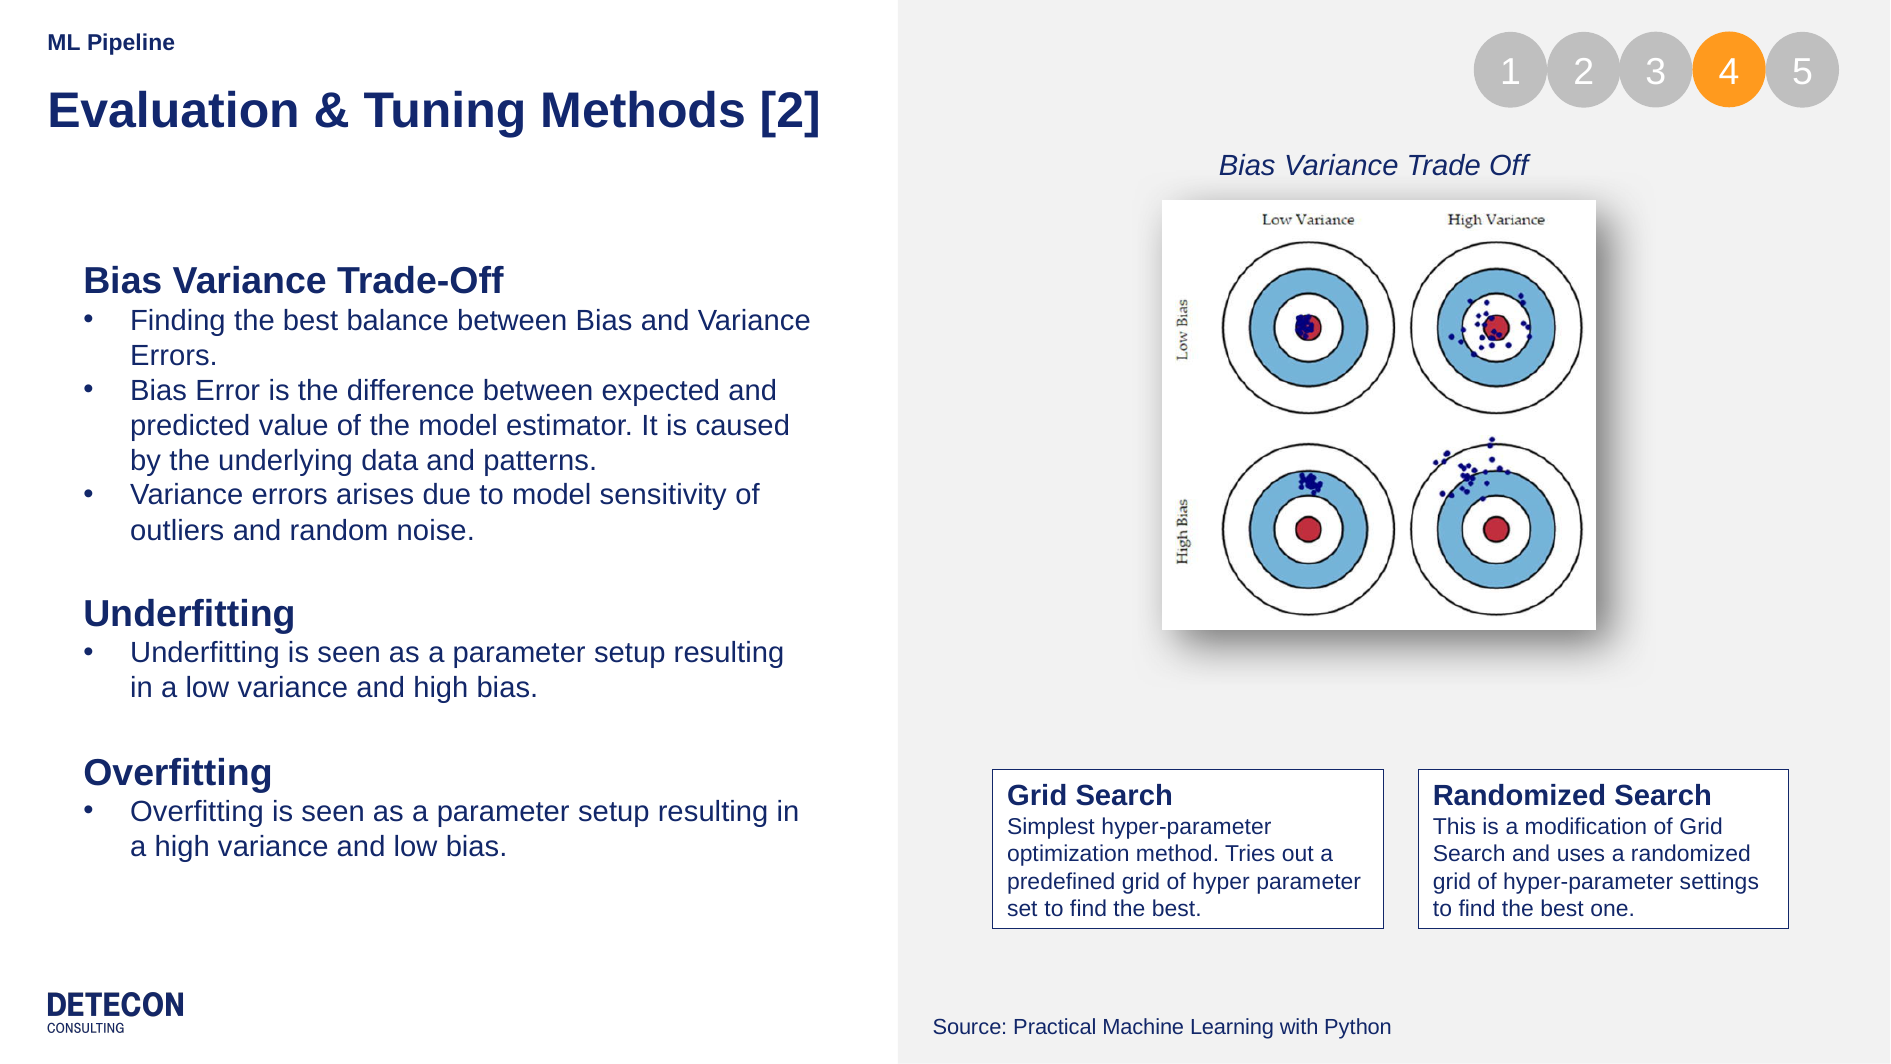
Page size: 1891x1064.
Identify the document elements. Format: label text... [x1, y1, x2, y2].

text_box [1473, 31, 1840, 108]
text_box Grid Search Simplest hyper-parameter optimization method. Tries out a predefined grid of hyper parameter set to find the best. [992, 769, 1384, 929]
text_box Source: Practical Machine Learning with Python [917, 1004, 1408, 1046]
text_box Bias Variance Trade Off [1204, 139, 1544, 189]
text_box Underfitting Underfitting is seen as a parameter setup resulting in a low variance and high bias. [68, 581, 830, 711]
text_box [896, 0, 1891, 1064]
text_box Overfitting Overfitting is seen as a parameter setup resulting in a high variance and low bias. [68, 740, 830, 870]
text_box Randomized Search This is a modification of Grid Search and uses a randomized grid of hyper-parameter settings to find the best one. [1418, 769, 1789, 929]
picture [46, 991, 184, 1034]
list Evaluation & Tuning Methods [2] [47, 83, 1843, 193]
footer ML Pipeline [47, 0, 1843, 56]
picture [1162, 199, 1596, 630]
text_box Bias Variance Trade-Off Finding the best balance between Bias and Variance Errors. Bias Error is the difference between expected and predicted value of the model estimator. It is caused by the underlying data and patterns. Variance errors arises due to model sensitivity of outliers and random noise. [68, 248, 830, 554]
